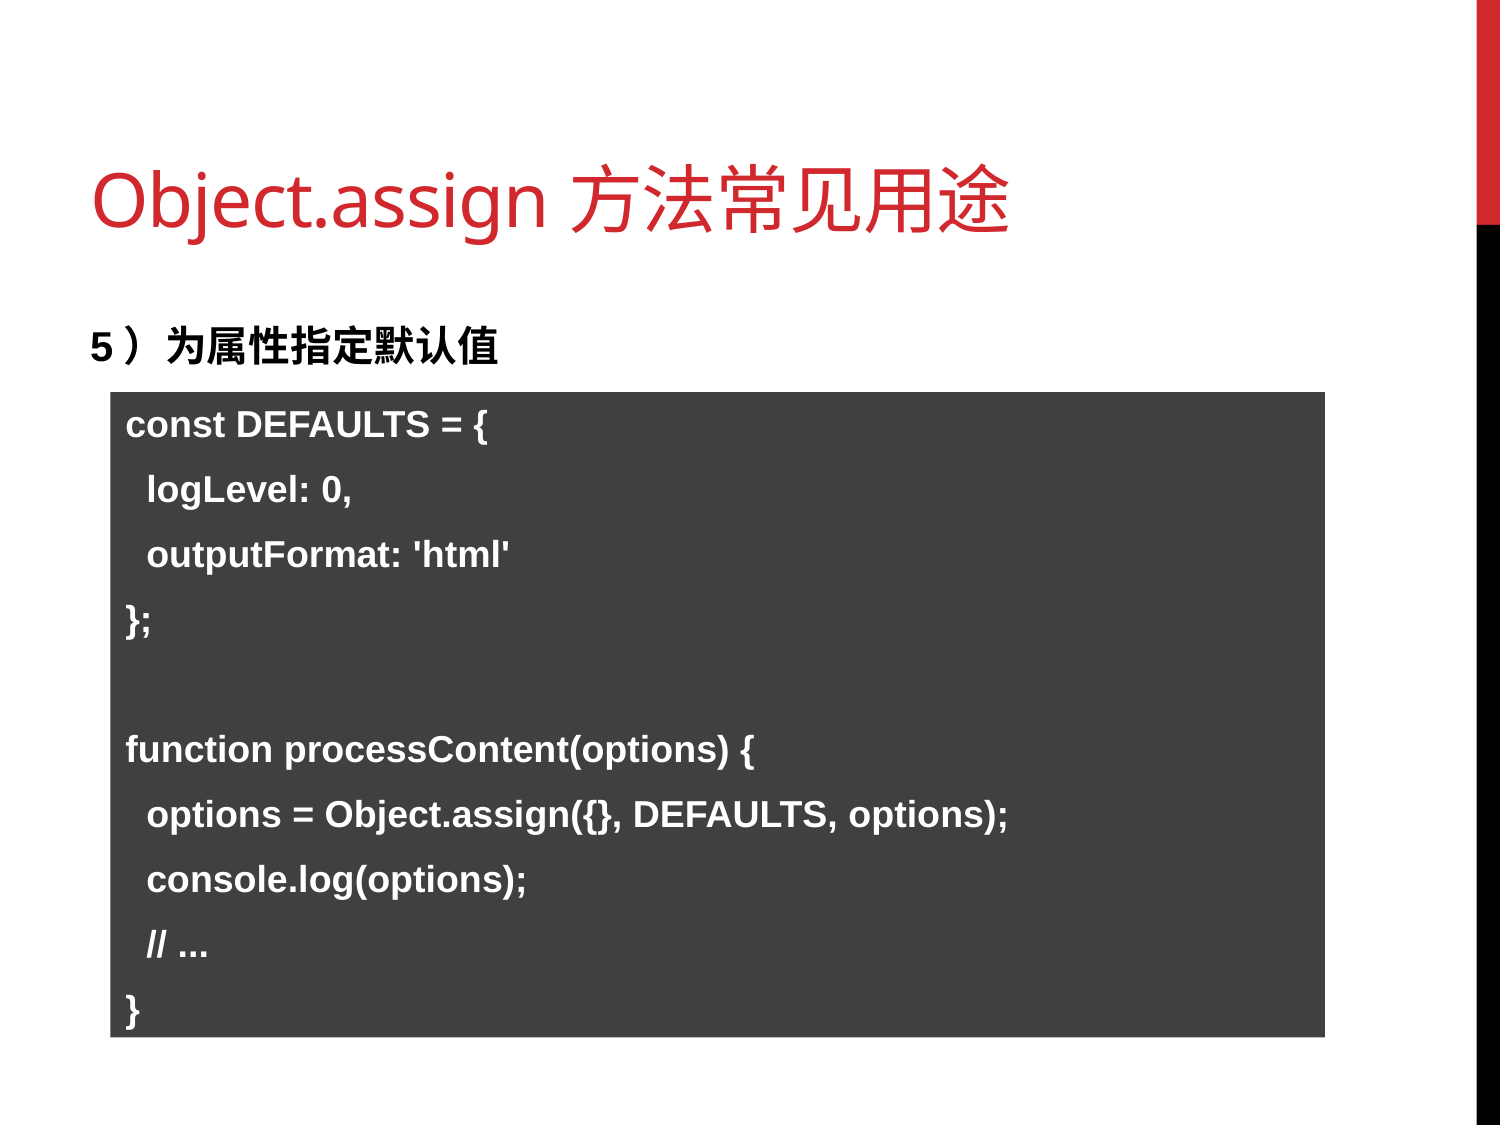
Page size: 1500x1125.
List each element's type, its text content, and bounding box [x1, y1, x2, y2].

text_box const DEFAULTS = { logLevel: 0, outputFormat: 'html' }; function processContent(options) { options = Object.assign({}, DEFAULTS, options); console.log(options); // ... } [110, 392, 1325, 1038]
title Object.assign方法常见用途 [75, 25, 1106, 250]
list 5）为属性指定默认值 [75, 287, 1325, 1005]
